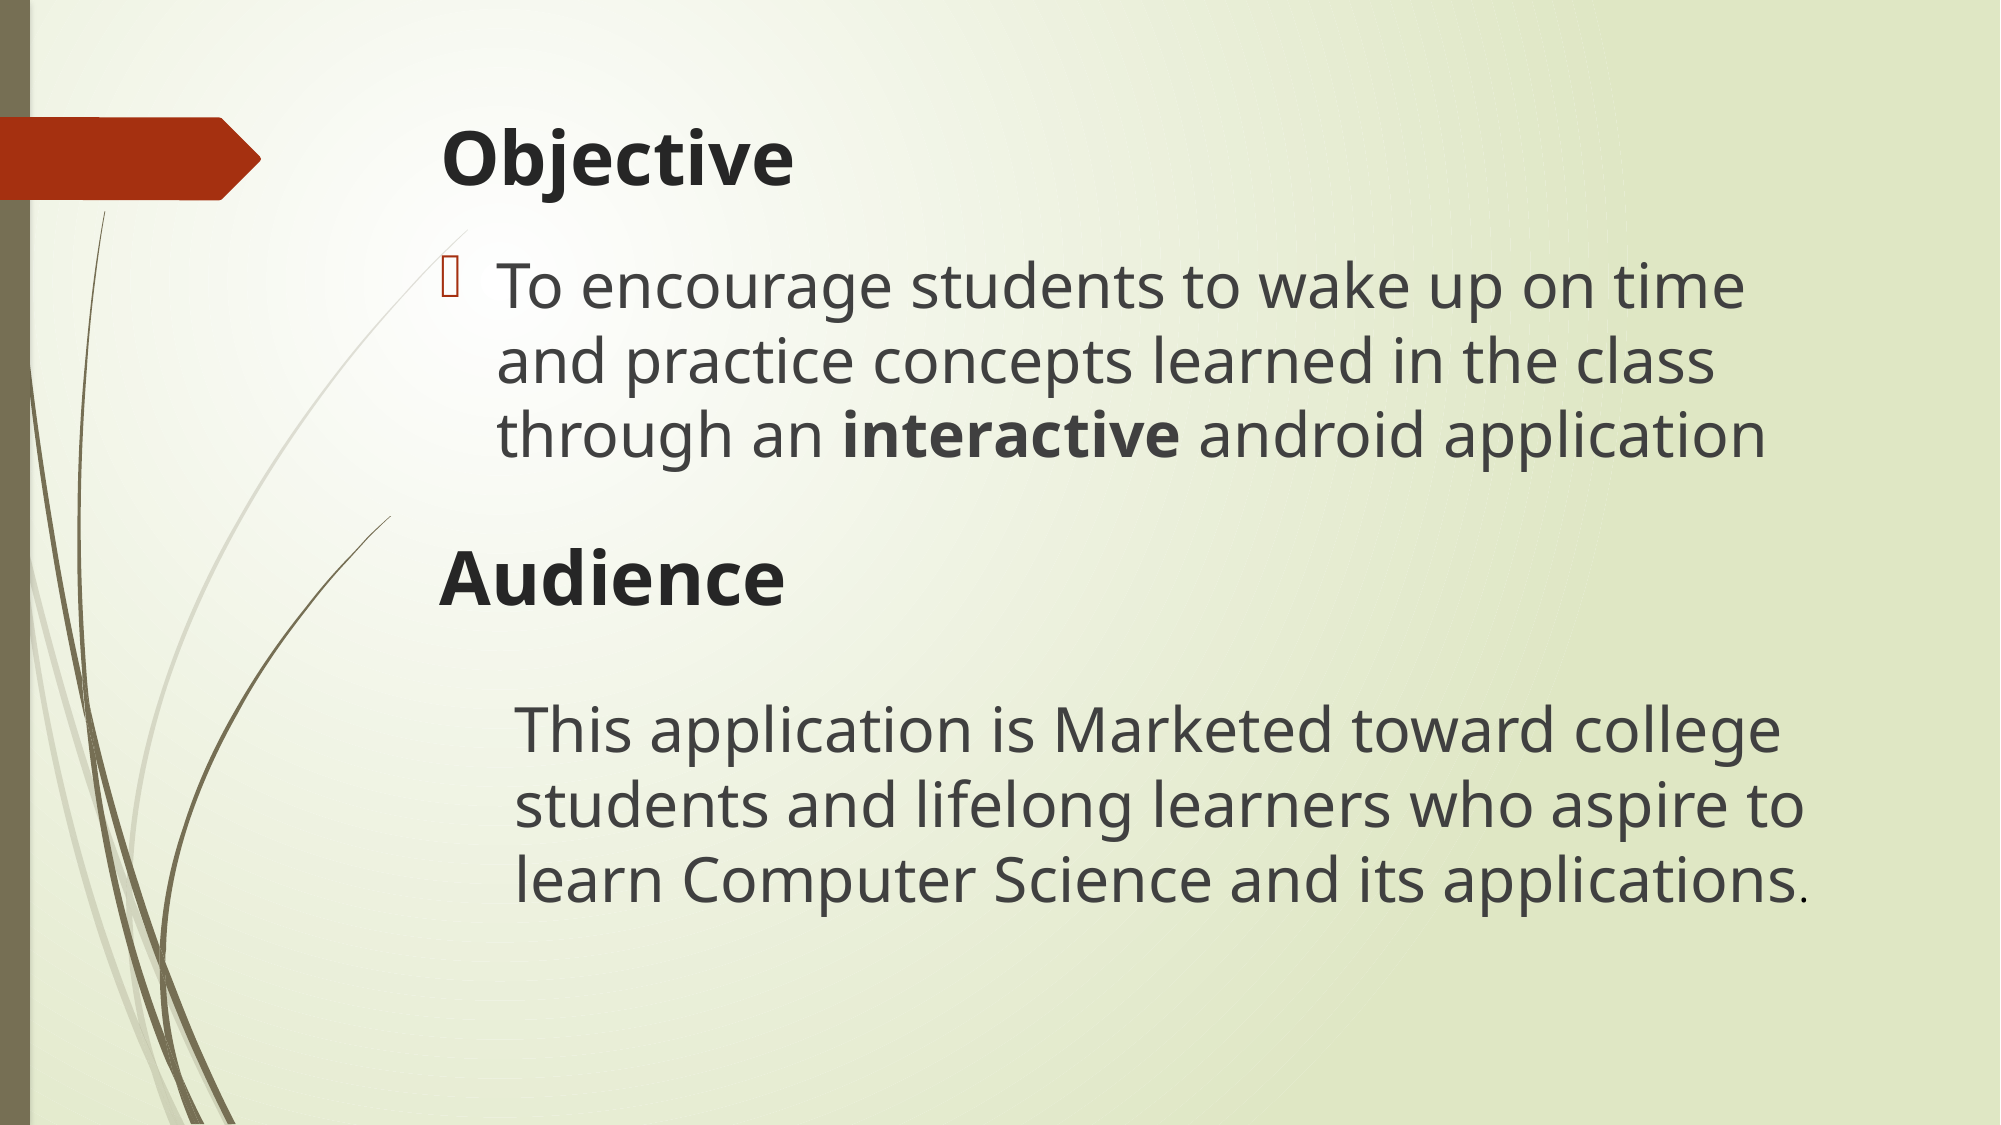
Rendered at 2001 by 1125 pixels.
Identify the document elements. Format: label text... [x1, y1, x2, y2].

title Objective [425, 102, 1888, 238]
list To encourage students to wake up on time and practice concepts learned in the class through an interactive android application [424, 238, 1888, 387]
text_box Audience [424, 522, 1084, 628]
text_box This application is Marketed toward college students and lifelong learners who aspire to learn Computer Science and its applications. [424, 682, 1917, 923]
